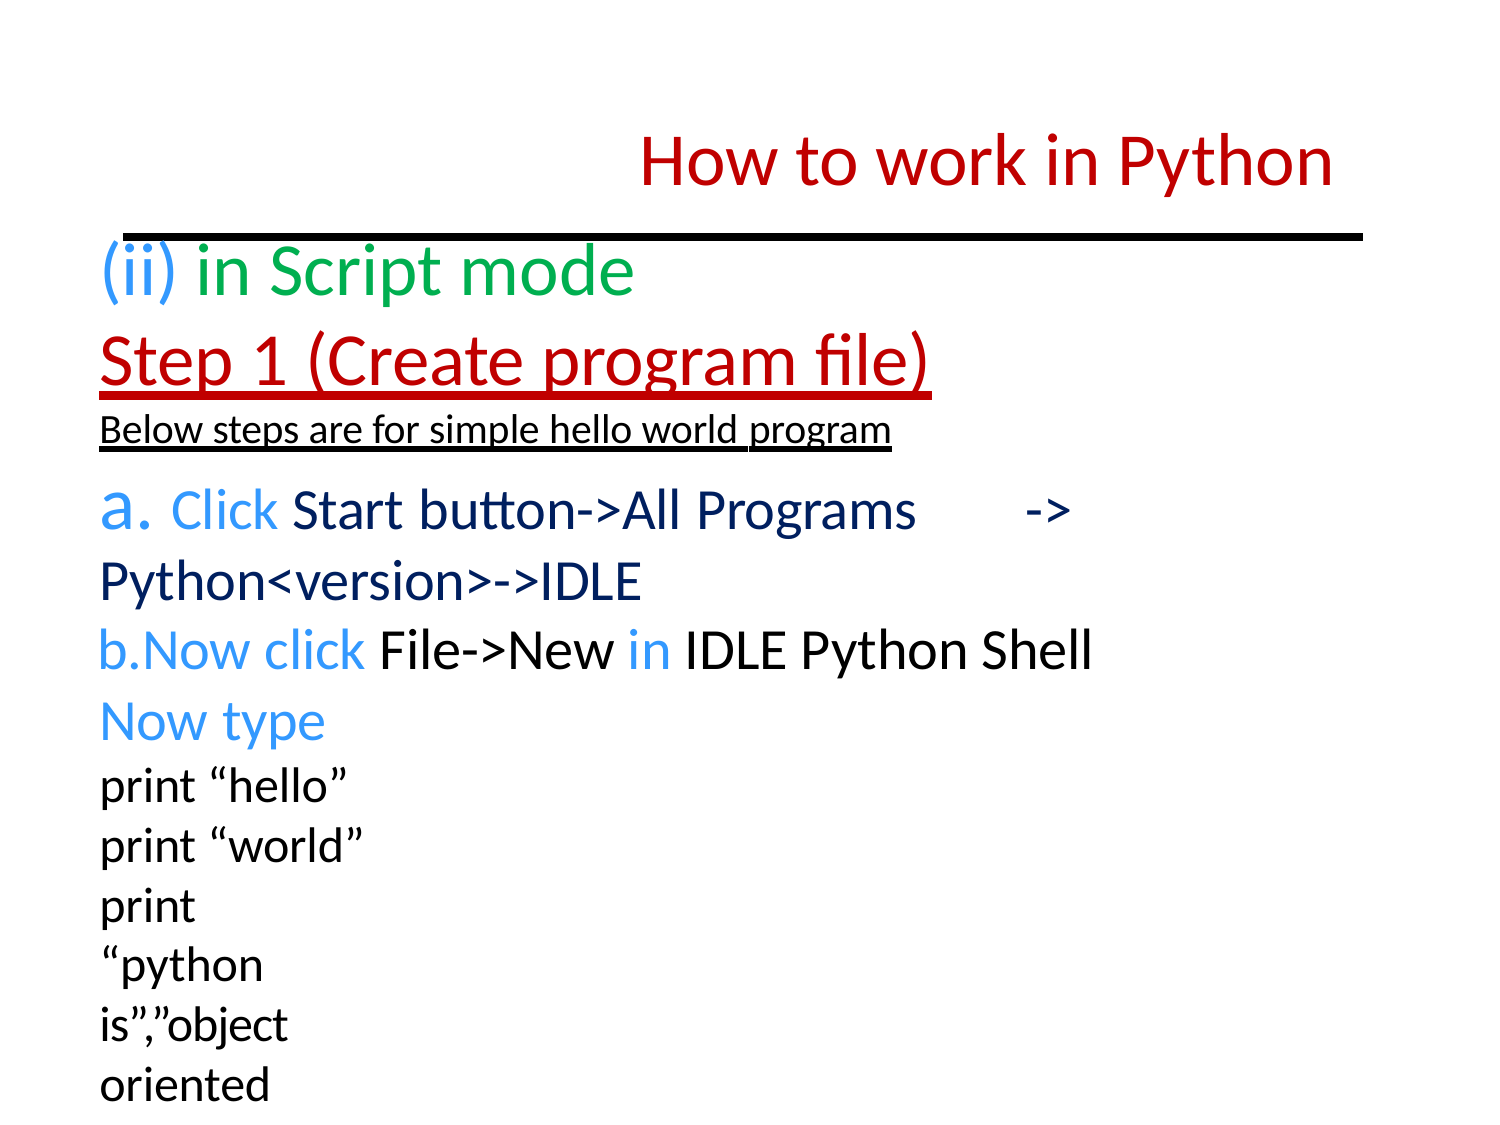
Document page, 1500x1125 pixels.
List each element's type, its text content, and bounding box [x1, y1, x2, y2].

text_box (ii) in Script mode Step 1 (Create program file) Below steps are for simple hello world program Click Start button->All Programs -> Python<version>->IDLE Now click File->New in IDLE Python Shell Now type print “hello” print “world” print “python is”,”object oriented programming lang.” Click File->Save and then save the file with filename and .py extension [97, 218, 1376, 1125]
title How to work in Python [637, 107, 1339, 218]
